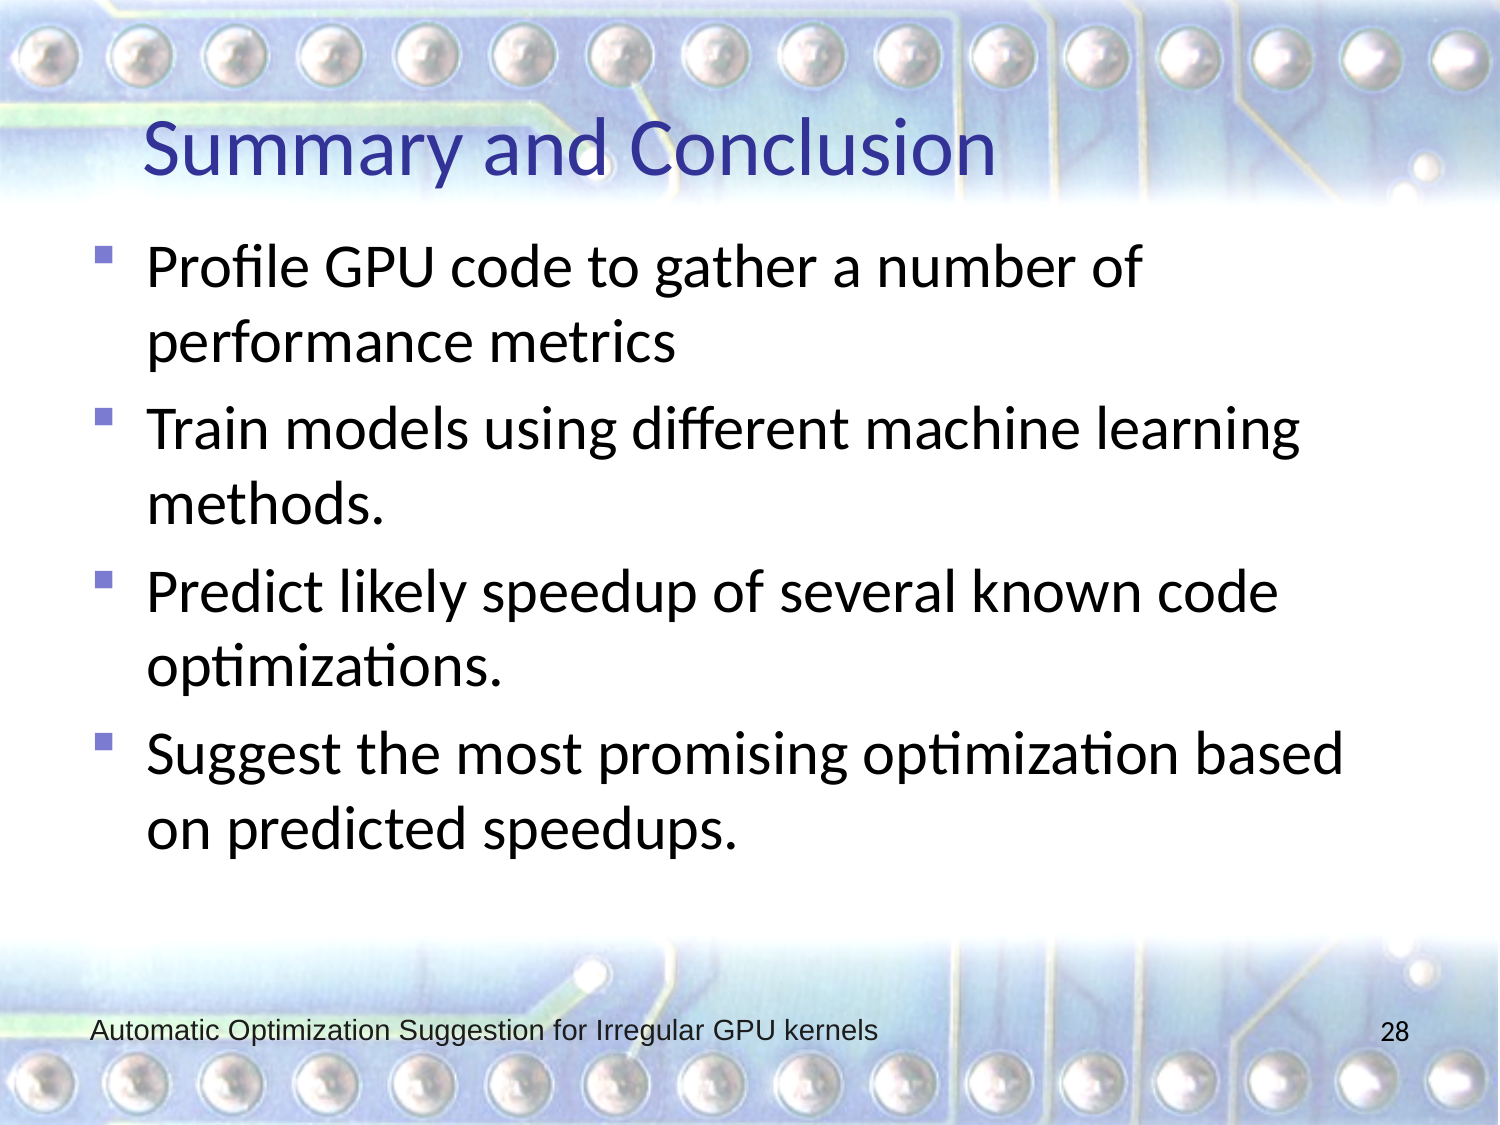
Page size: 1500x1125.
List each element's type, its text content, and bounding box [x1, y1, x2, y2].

title Summary and Conclusion [74, 89, 1426, 195]
list Profile GPU code to gather a number of performance metrics Train models using different machine learning methods. Predict likely speedup of several known code optimizations. Suggest the most promising optimization based on predicted speedups. [74, 216, 1425, 953]
slide_number Automatic Optimization Suggestion for Irregular GPU kernels [74, 978, 1113, 1055]
slide_number 28 [1112, 979, 1426, 1055]
